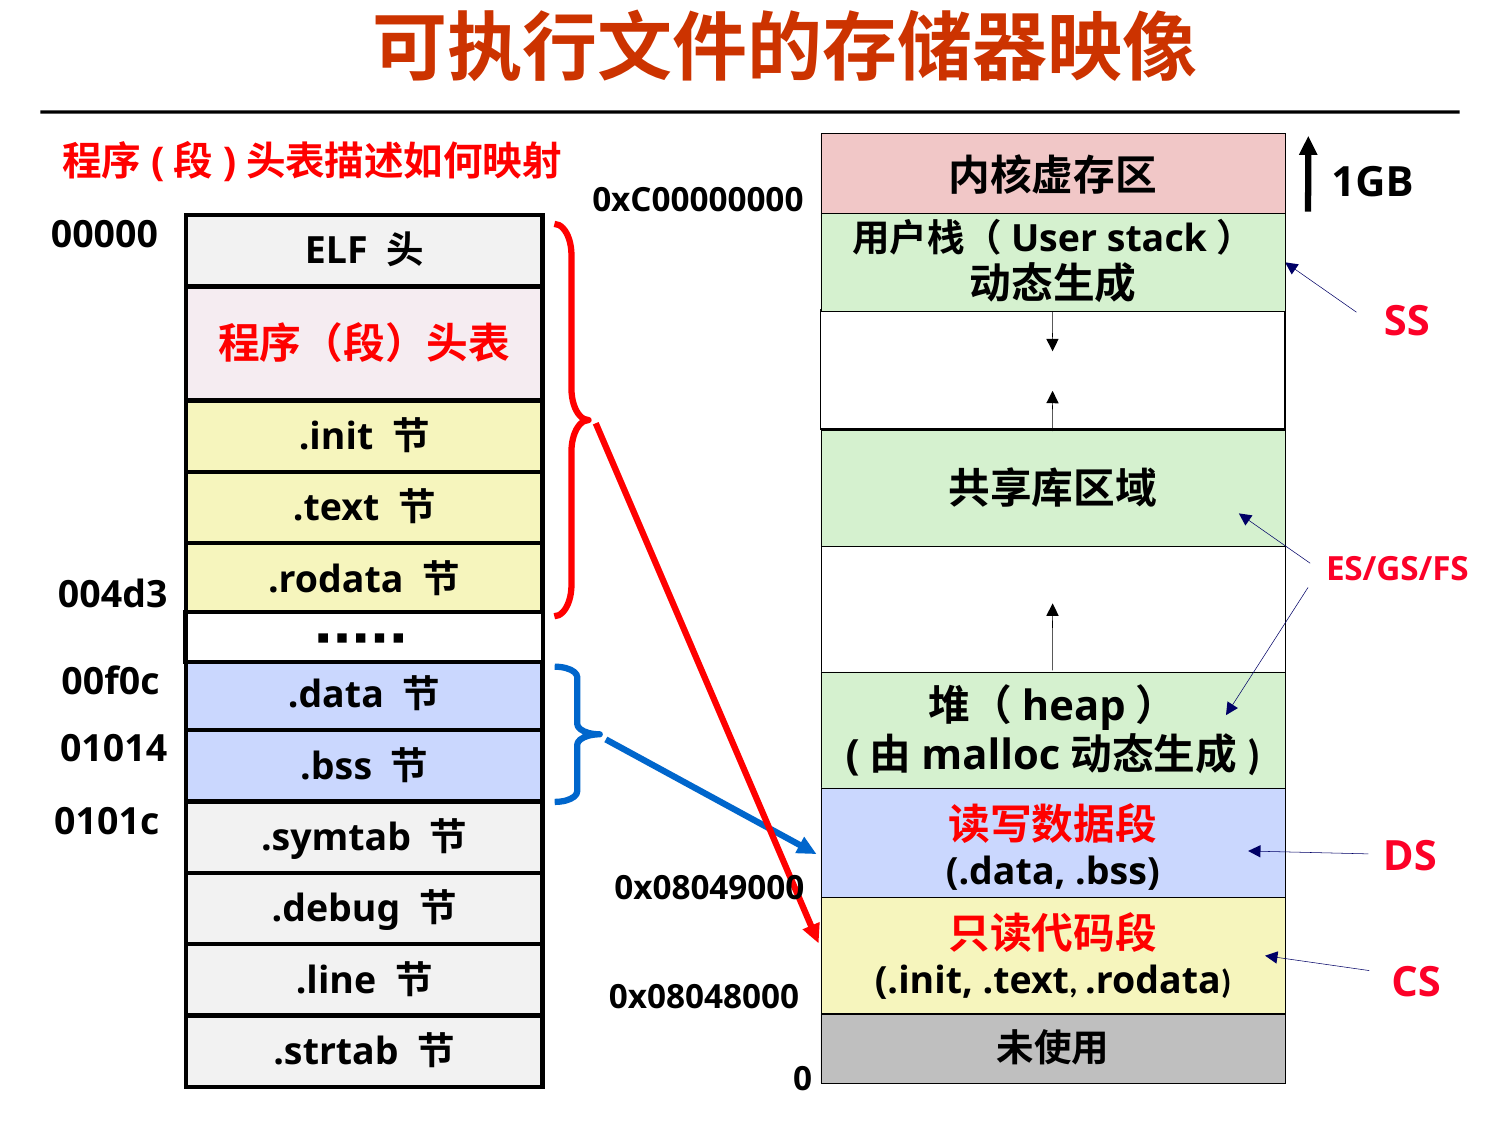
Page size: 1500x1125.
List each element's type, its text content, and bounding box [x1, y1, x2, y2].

text_box SS [1369, 286, 1487, 352]
text_box [1046, 311, 1059, 352]
text_box 只读代码段 (.init, .text, .rodata) [820, 897, 1286, 1014]
text_box ELF 头 [185, 215, 543, 286]
text_box 1GB [1316, 147, 1455, 213]
text_box 0 [778, 1051, 828, 1107]
text_box [1225, 587, 1309, 716]
text_box [1238, 513, 1311, 564]
text_box [824, 312, 1286, 429]
text_box 内核虚存区 [820, 133, 1286, 213]
text_box 程序(段)头表描述如何映射 [47, 128, 584, 191]
text_box .rodata 节 [185, 543, 543, 611]
text_box 堆（heap） (由malloc动态生成) [824, 671, 1286, 787]
text_box [824, 546, 1286, 671]
text_box 用户栈（User stack） 动态生成 [820, 213, 1286, 312]
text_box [554, 223, 819, 944]
text_box .symtab 节 [185, 801, 543, 872]
text_box .data 节 [185, 662, 543, 730]
text_box 程序（段）头表 [185, 286, 543, 400]
text_box 01014 [45, 718, 199, 779]
text_box ES/GS/FS [1311, 540, 1484, 595]
text_box [1248, 845, 1369, 858]
text_box .debug 节 [185, 872, 543, 944]
text_box 未使用 [820, 1014, 1286, 1084]
text_box .bss 节 [185, 730, 543, 801]
text_box 共享库区域 [824, 430, 1286, 546]
text_box .init 节 [185, 400, 543, 472]
title 可执行文件的存储器映像 [69, 0, 1500, 102]
text_box .text 节 [185, 472, 543, 543]
text_box [1286, 262, 1357, 313]
text_box DS [1368, 821, 1488, 886]
text_box 0101c [39, 791, 193, 851]
text_box 0xC00000000 [577, 173, 819, 223]
text_box [1265, 951, 1370, 971]
text_box [1046, 603, 1059, 671]
text_box 00000 [36, 204, 194, 264]
text_box 004d3 [43, 565, 197, 625]
text_box [1046, 390, 1059, 432]
text_box .strtab 节 [185, 1015, 543, 1087]
text_box [1302, 136, 1315, 212]
text_box 0x08048000 [594, 970, 815, 1024]
text_box 00f0c [46, 651, 200, 711]
text_box CS [1376, 947, 1480, 1013]
text_box 读写数据段 (.data, .bss) [824, 787, 1286, 897]
text_box [185, 611, 543, 662]
text_box .line 节 [185, 944, 543, 1015]
